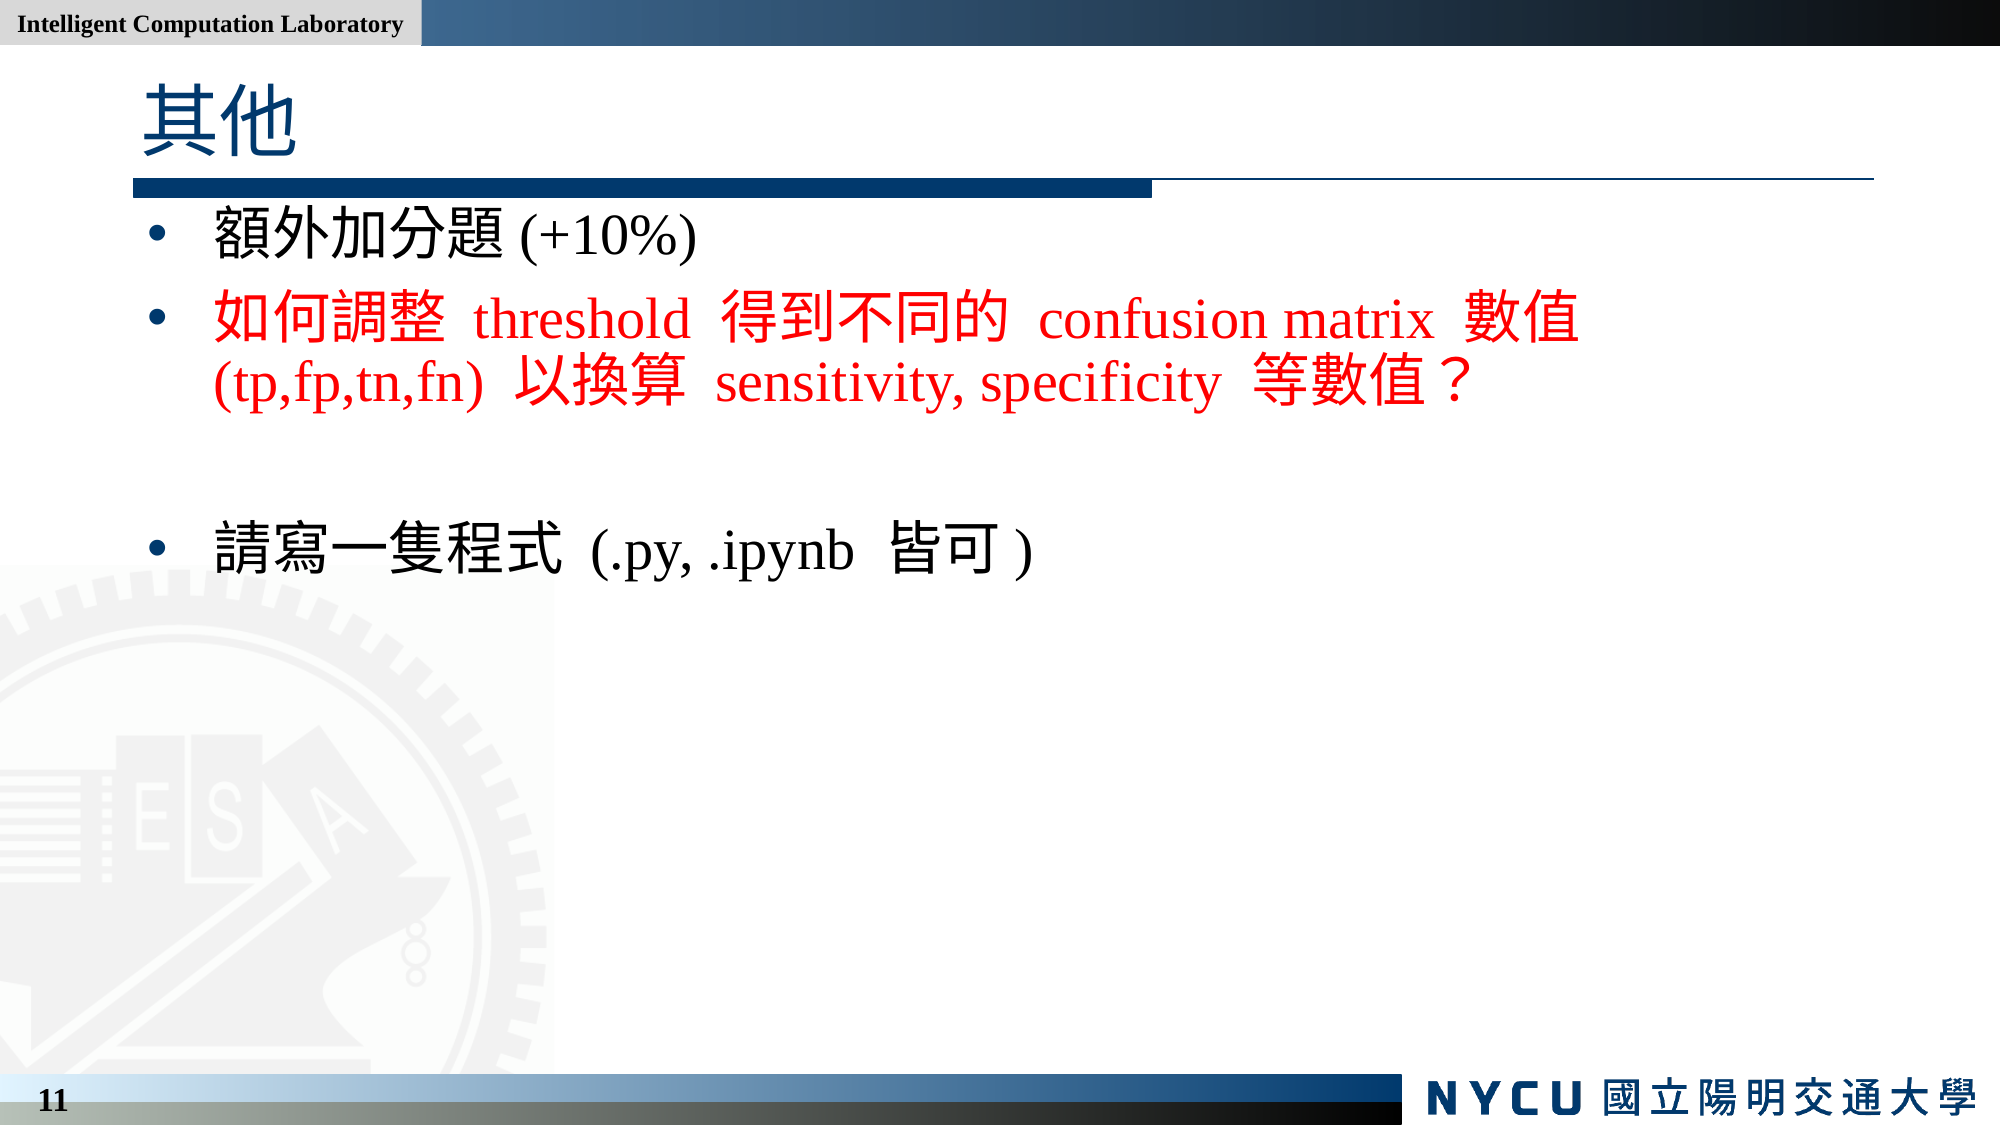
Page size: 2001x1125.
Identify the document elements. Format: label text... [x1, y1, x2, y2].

slide_number 11 [12, 1070, 94, 1124]
list 額外加分題(+10%) 如何調整 threshold 得到不同的 confusion matrix 數值 (tp,fp,tn,fn) 以換算 sensitivity, specificity 等數值？ 請寫一隻程式 (.py, .ipynb 皆可) [123, 197, 1874, 1050]
picture [1428, 1077, 1975, 1116]
title 其他 [125, 68, 1876, 176]
